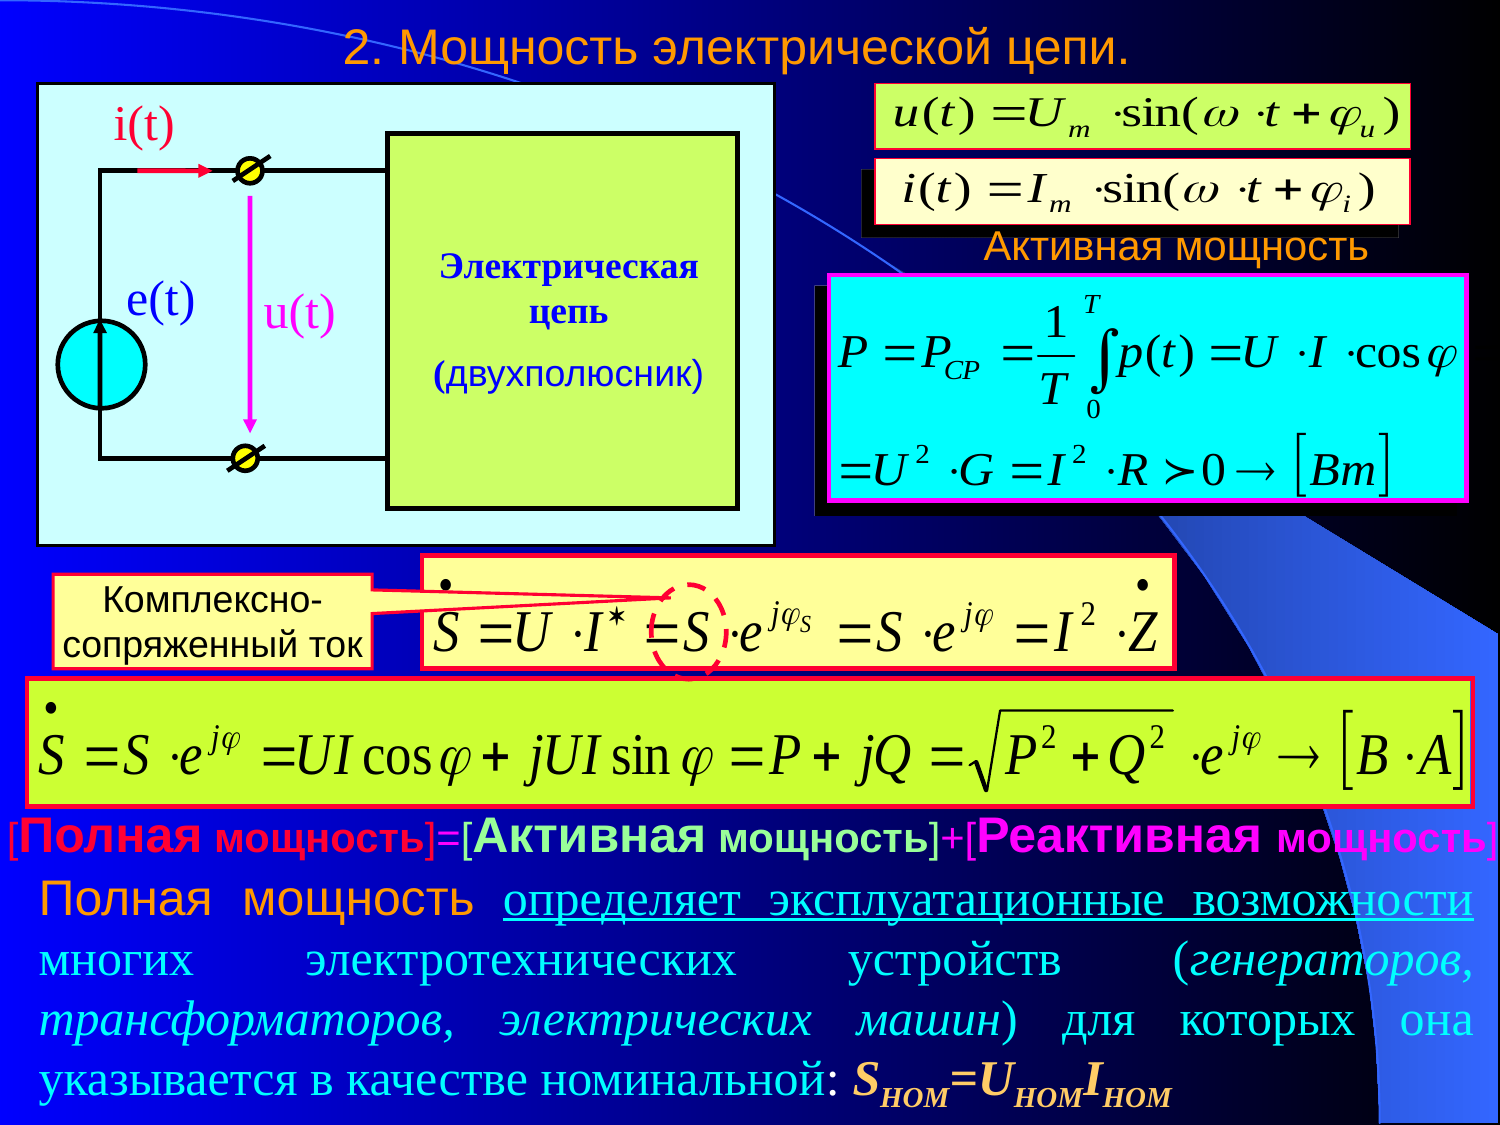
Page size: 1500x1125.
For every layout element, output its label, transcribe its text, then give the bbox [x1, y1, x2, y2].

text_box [37, 83, 776, 546]
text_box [423, 557, 1173, 667]
text_box [Полная мощность]=[Активная мощность]+[Реактивная мощность] [5, 801, 1500, 863]
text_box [29, 680, 1471, 805]
text_box Полная мощность определяет эксплуатационные возможности многих электротехнических устройств (генераторов, трансформаторов, электрических машин) для которых она указывается в качестве номинальной: SНОМ=UНОМIНОМ [37, 864, 1475, 1114]
text_box 2. Мощность электрической цепи. [336, 13, 1138, 75]
text_box Активная мощность [957, 233, 1396, 270]
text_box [828, 274, 1500, 504]
text_box Комплексно-сопряженный ток [53, 574, 418, 669]
text_box [673, 675, 705, 679]
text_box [874, 158, 1411, 225]
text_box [874, 83, 1411, 150]
